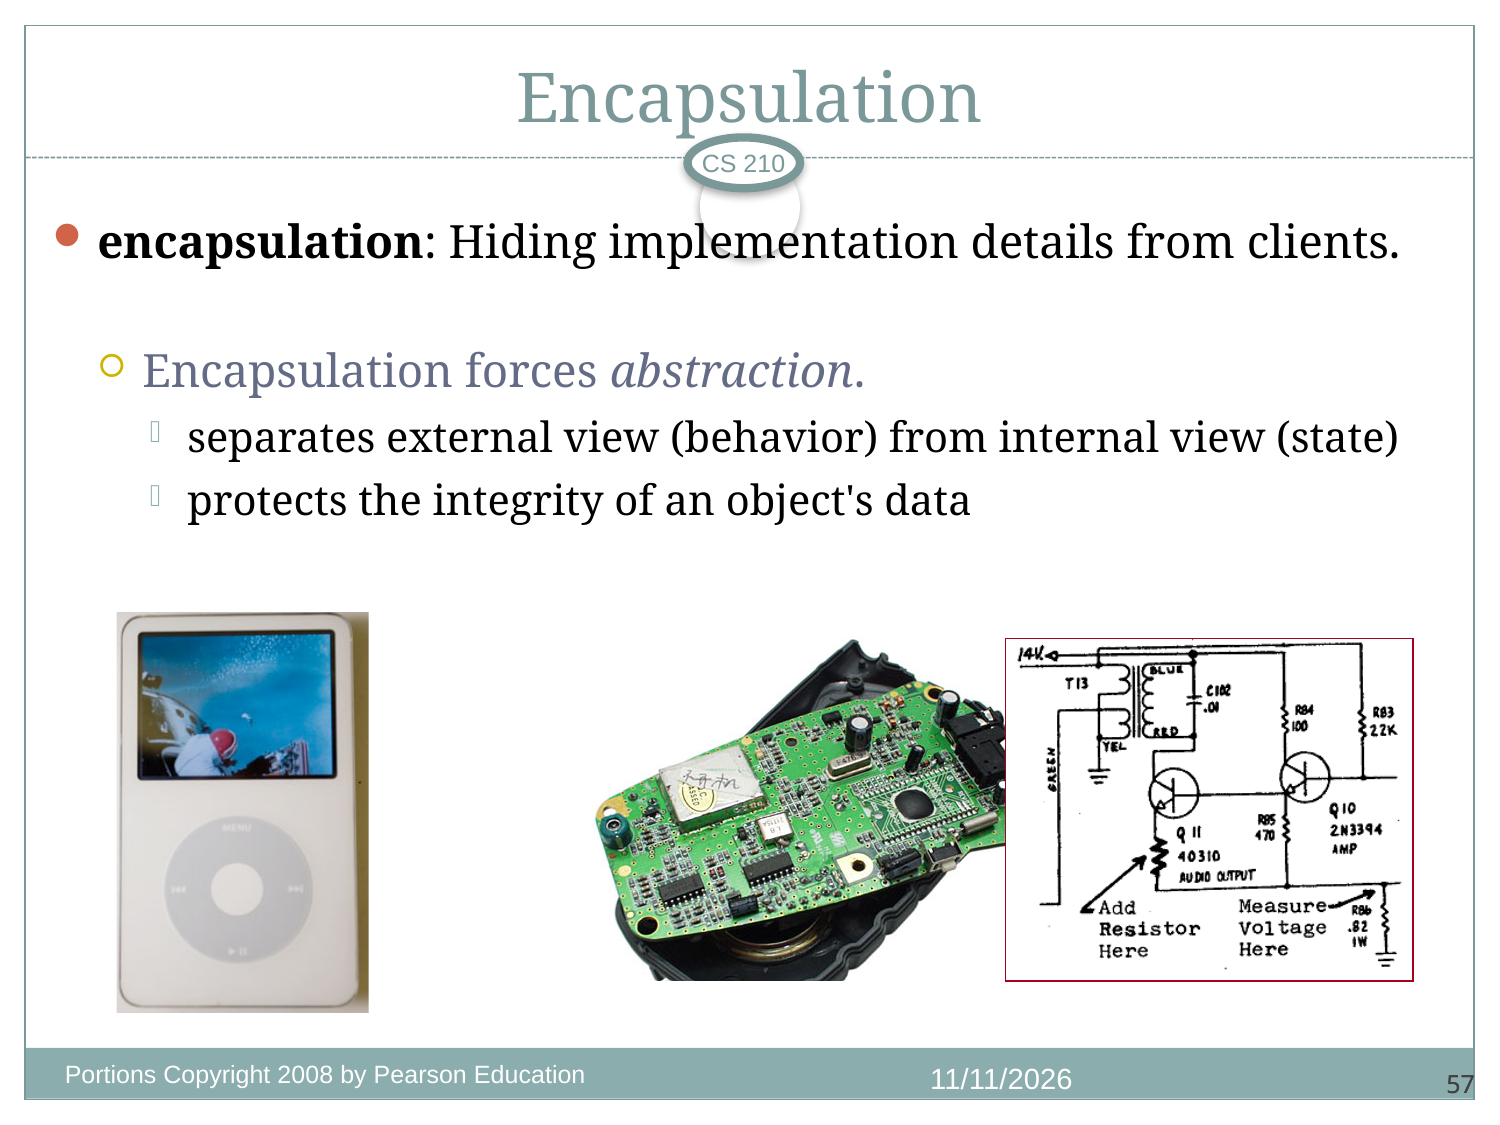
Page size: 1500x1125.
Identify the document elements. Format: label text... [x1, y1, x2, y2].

picture [116, 612, 370, 1013]
slide_number CS 210 [675, 137, 813, 188]
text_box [593, 637, 1413, 981]
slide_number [837, 1052, 1088, 1113]
footer Portions Copyright 2008 by Pearson Education [50, 1051, 663, 1112]
list encapsulation: Hiding implementation details from clients. Encapsulation forces abstraction. separates external view (behavior) from internal view (state) protects the integrity of an object's data [37, 200, 1463, 1038]
title Encapsulation [49, 37, 1450, 144]
